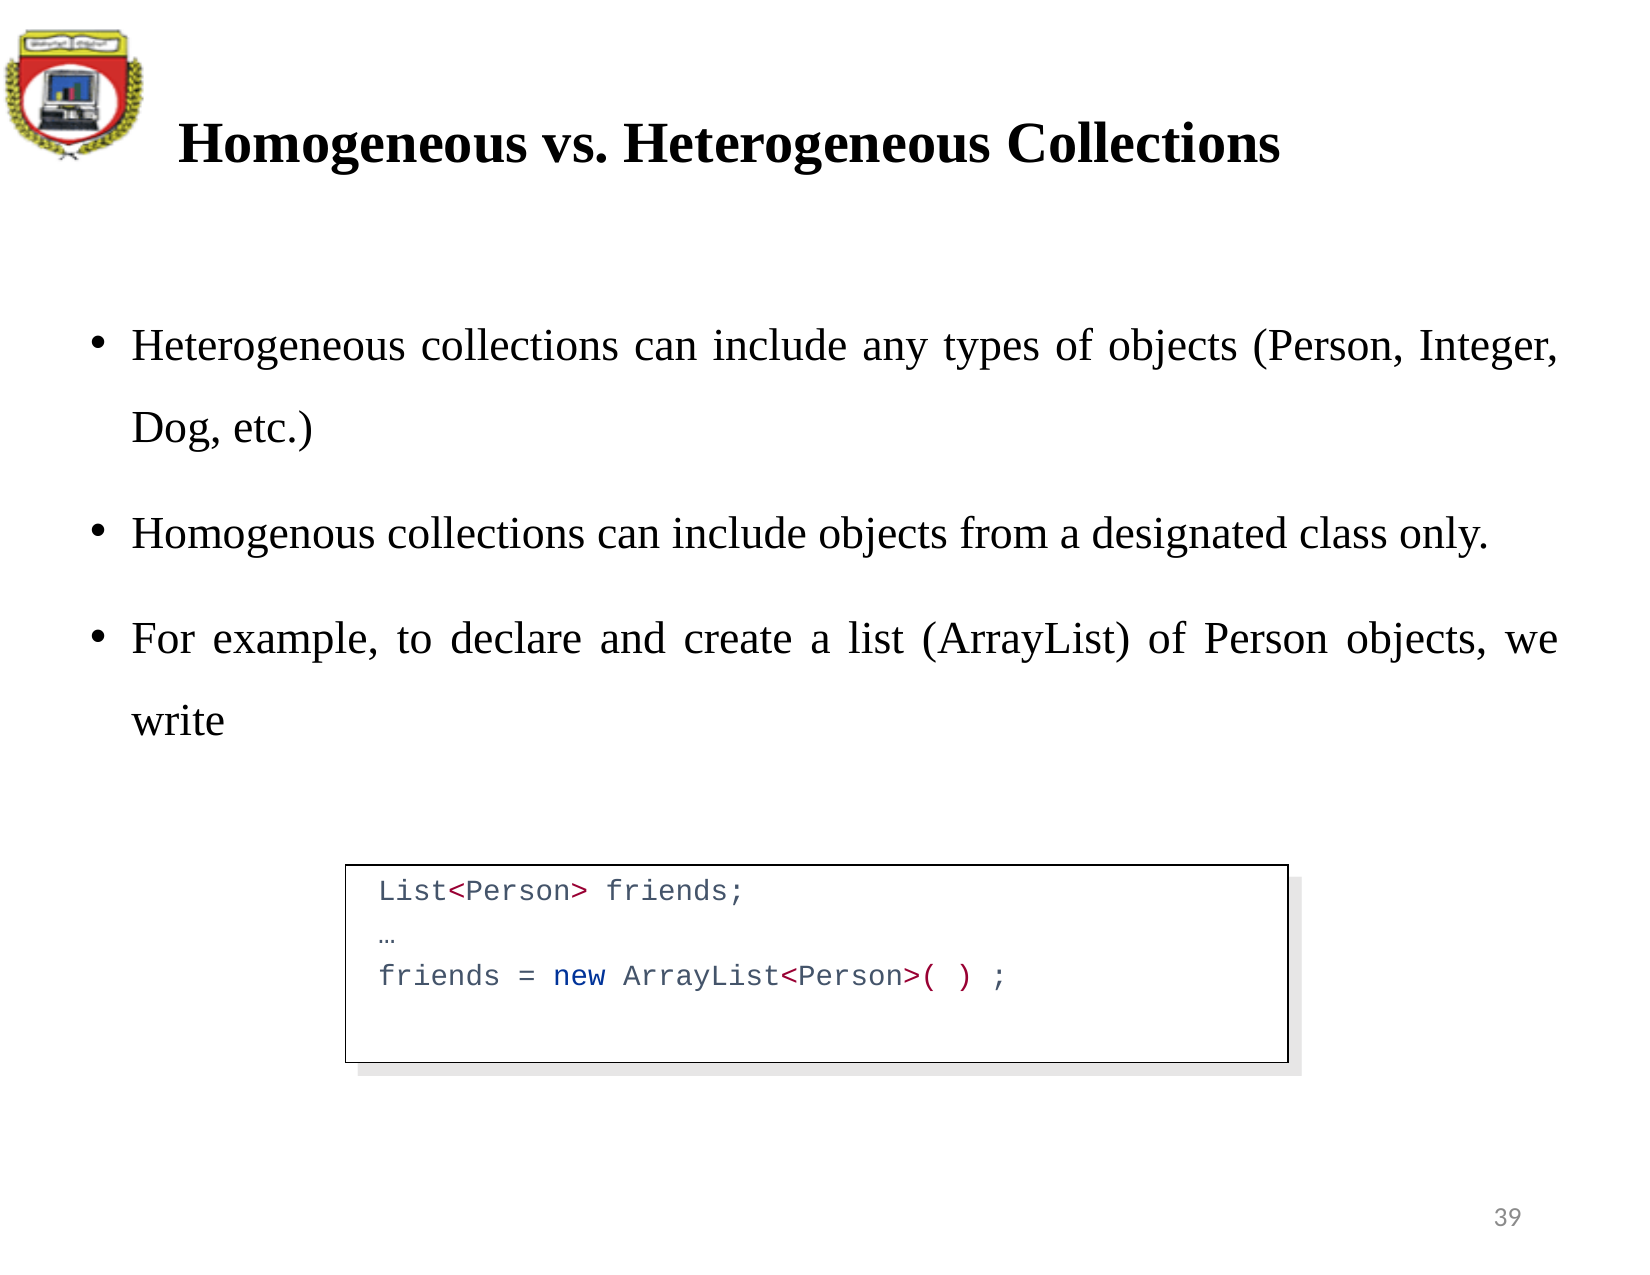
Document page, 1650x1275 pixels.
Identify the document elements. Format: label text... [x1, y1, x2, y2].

picture [0, 9, 146, 168]
list Heterogeneous collections can include any types of objects (Person, Integer, Dog, etc.) Homogenous collections can include objects from a designated class only. For example, to declare and create a list (ArrayList) of Person objects, we write [75, 279, 1575, 1144]
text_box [345, 865, 1289, 1063]
slide_number 39 [1165, 1181, 1537, 1250]
title Homogeneous vs. Heterogeneous Collections [163, 105, 1509, 214]
